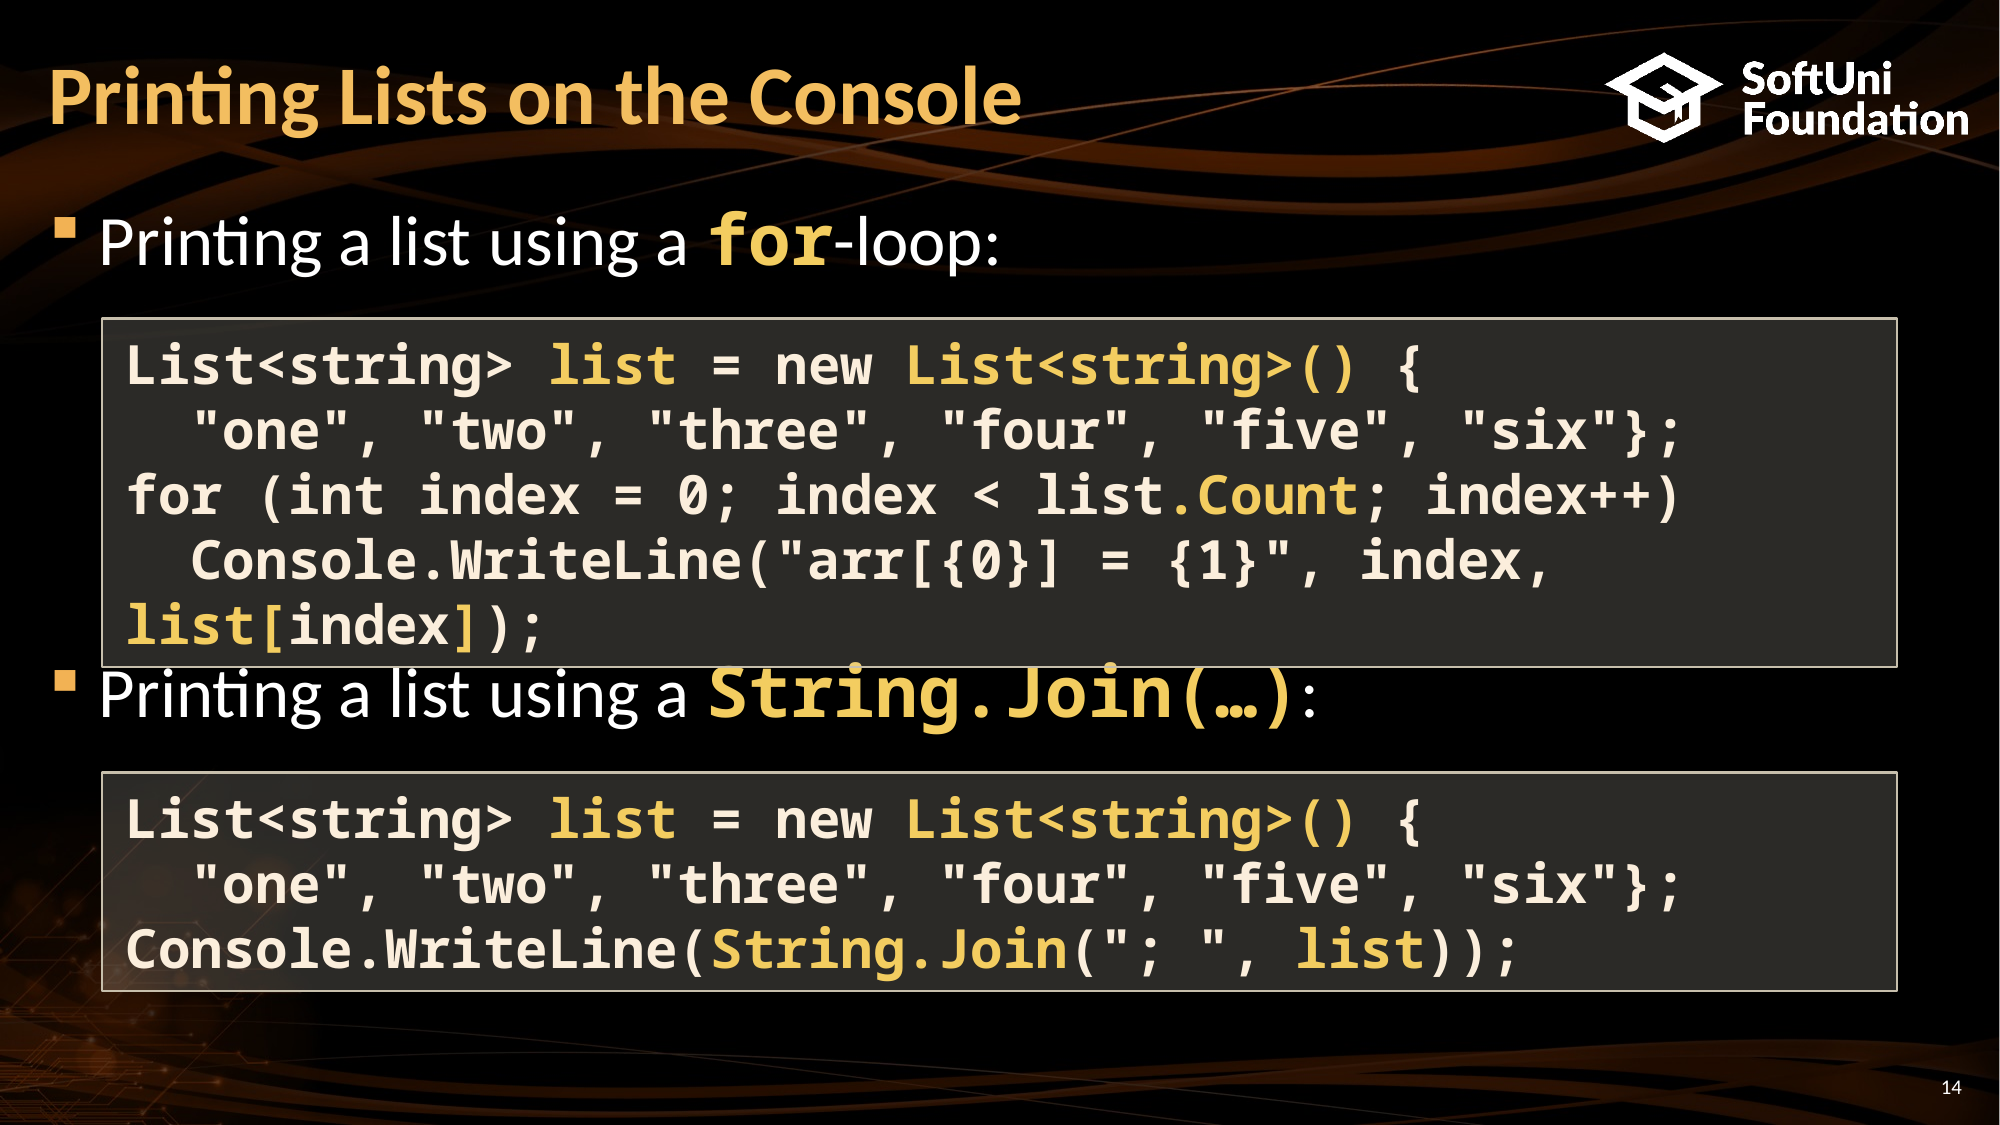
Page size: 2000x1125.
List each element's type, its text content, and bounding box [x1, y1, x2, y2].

picture [0, 0, 2000, 1125]
text_box List<string> list = new List<string>() { "one", "two", "three", "four", "five", "six"}; Console.WriteLine(String.Join("; ", list)); [102, 772, 1898, 991]
text_box List<string> list = new List<string>() { "one", "two", "three", "four", "five", "six"}; for (int index = 0; index < list.Count; index++) Console.WriteLine("arr[{0}] = {1}", index, list[index]); [102, 318, 1898, 667]
list Printing a list using a for-loop: Printing a list using a String.Join(…): [31, 188, 1968, 1103]
title Printing Lists on the Console [30, 6, 1602, 189]
slide_number 14 [1897, 1070, 1968, 1103]
